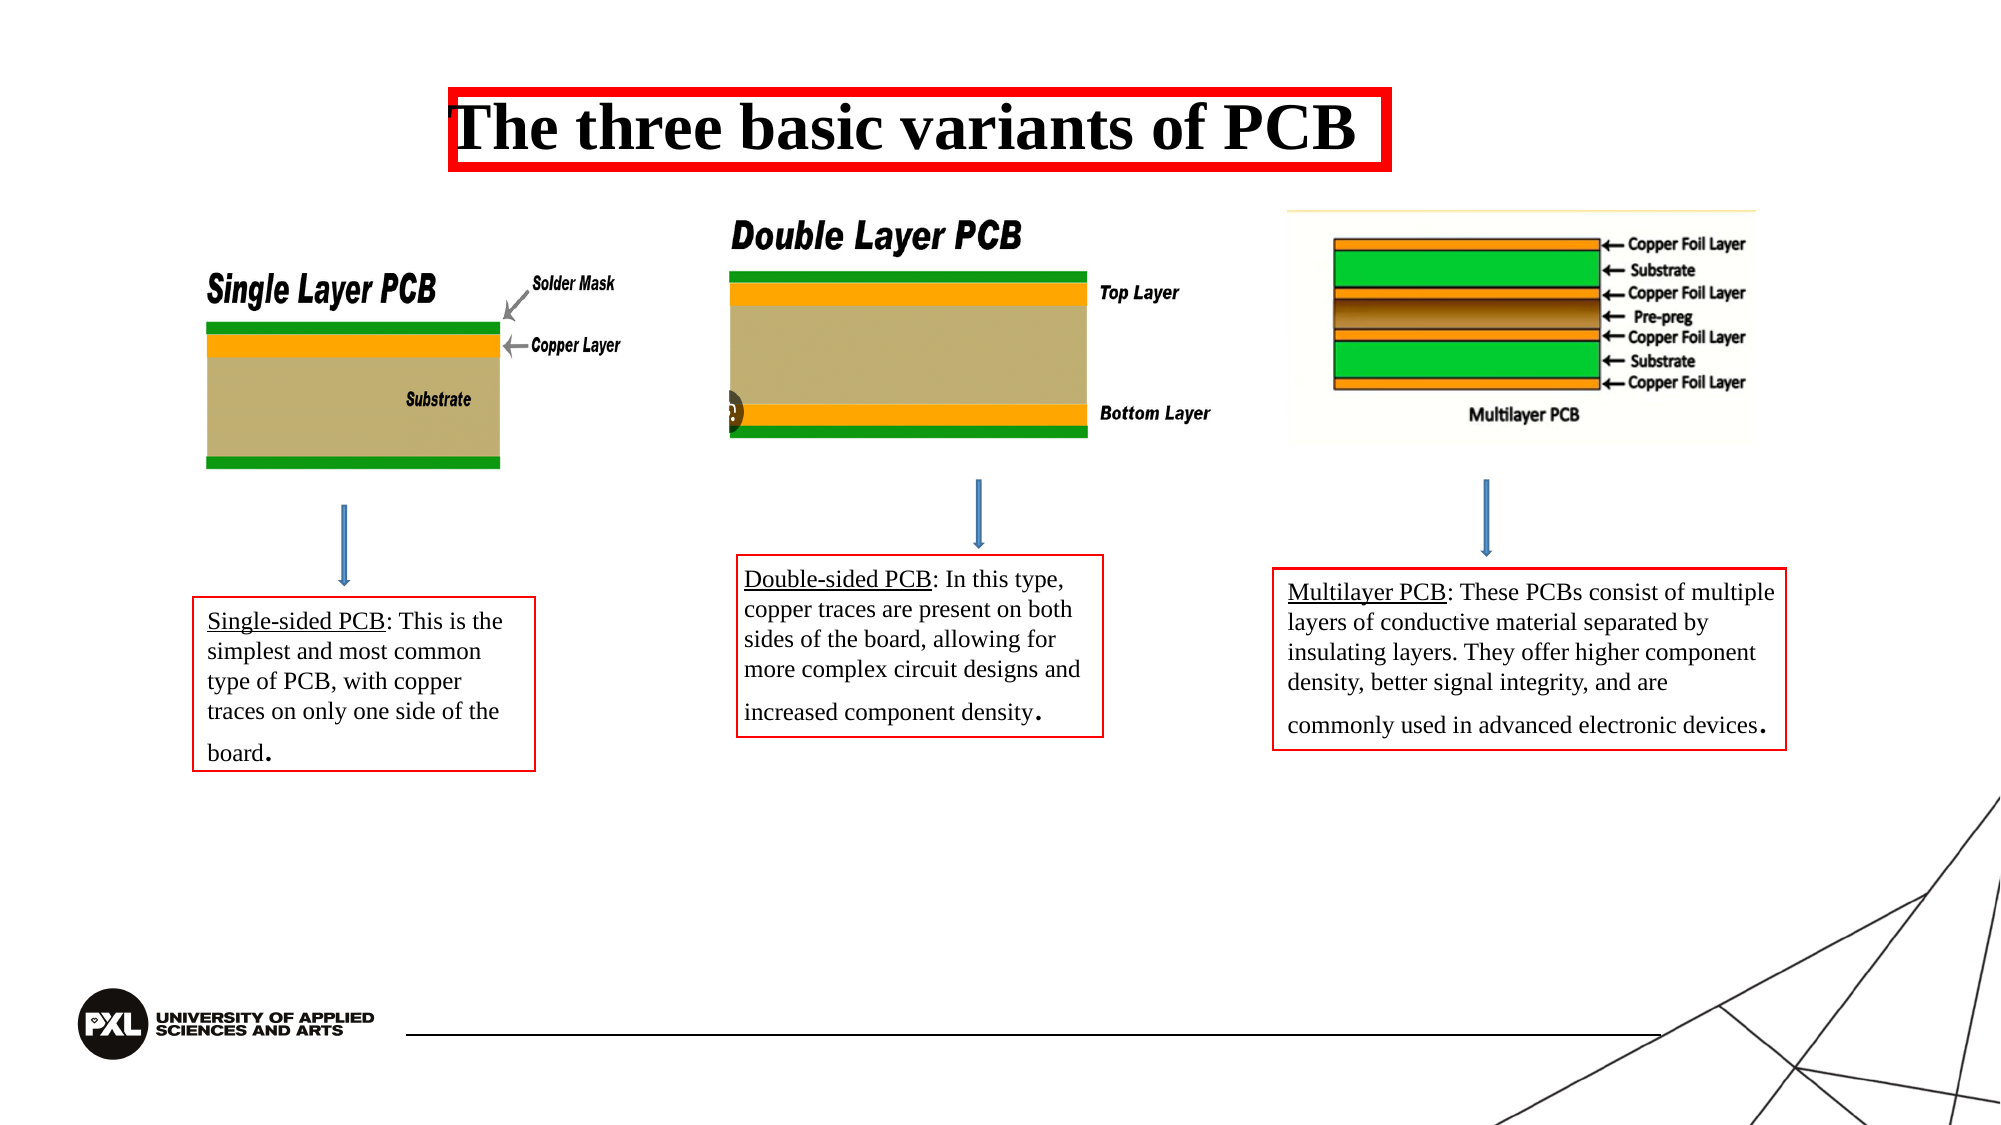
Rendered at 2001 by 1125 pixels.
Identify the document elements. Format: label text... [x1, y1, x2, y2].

text_box Multilayer PCB: These PCBs consist of multiple layers of conductive material separated by insulating layers. They offer higher component density, better signal integrity, and are commonly used in advanced electronic devices. [1272, 568, 1795, 748]
picture [1287, 210, 1756, 445]
title The three basic variants of PCB [147, 92, 1870, 887]
text_box Single-sided PCB: This is the simplest and most common type of PCB, with copper traces on only one side of the board. [192, 596, 522, 777]
text_box [736, 554, 1104, 738]
text_box [1480, 479, 1493, 557]
picture [198, 246, 625, 489]
picture [1464, 760, 2001, 1125]
text_box [337, 504, 351, 587]
text_box [972, 479, 985, 549]
picture [729, 217, 1215, 440]
